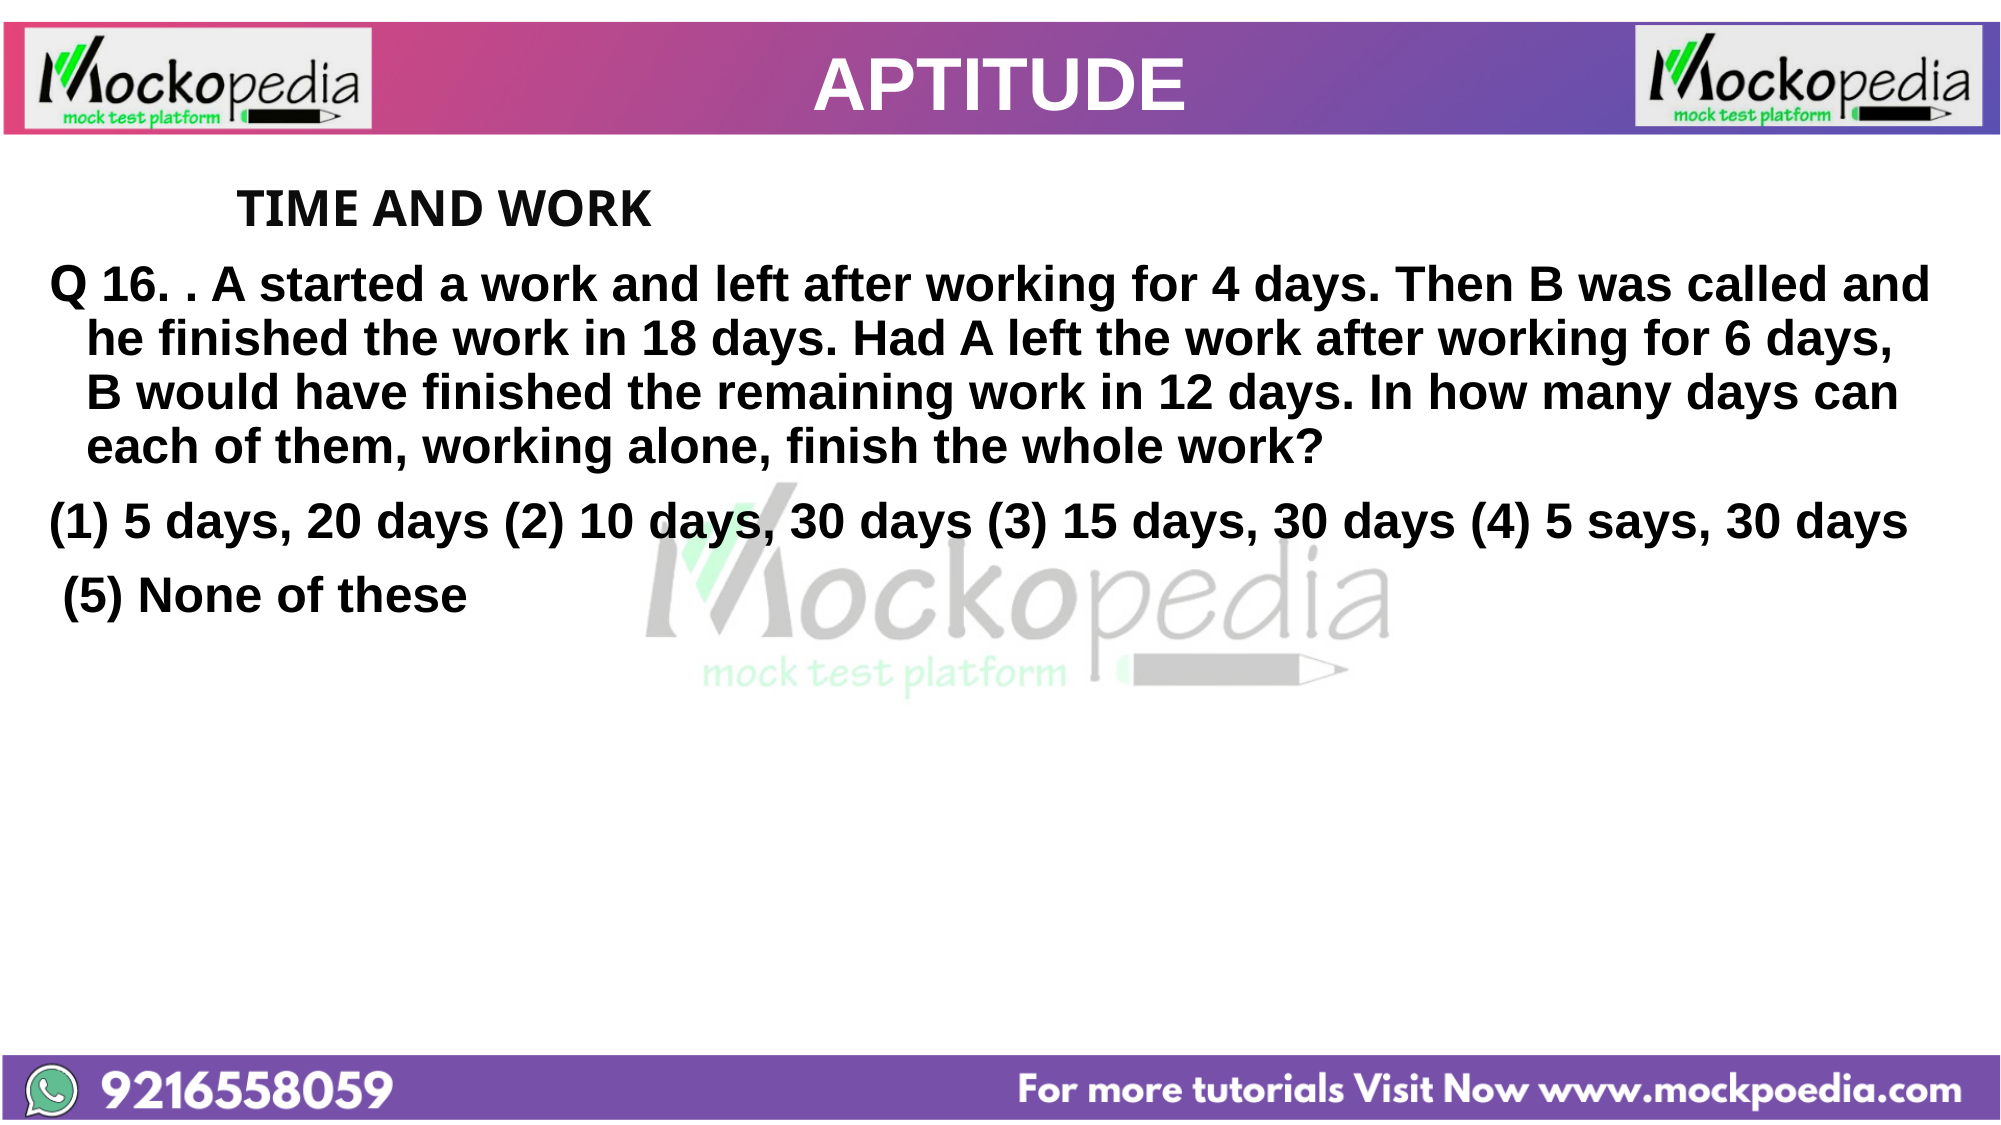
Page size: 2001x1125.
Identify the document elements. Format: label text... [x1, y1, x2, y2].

list TIME AND WORK Q 16. . A started a work and left after working for 4 days. Then B was called and he finished the work in 18 days. Had A left the work after working for 6 days, B would have finished the remaining work in 12 days. In how many days can each of them, working alone, finish the whole work? 5 days, 20 days (2) 10 days, 30 days (3) 15 days, 30 days (4) 5 says, 30 days (5) None of these [33, 175, 1959, 1053]
title APTITUDE [41, 31, 1959, 142]
picture [0, 0, 2001, 1125]
